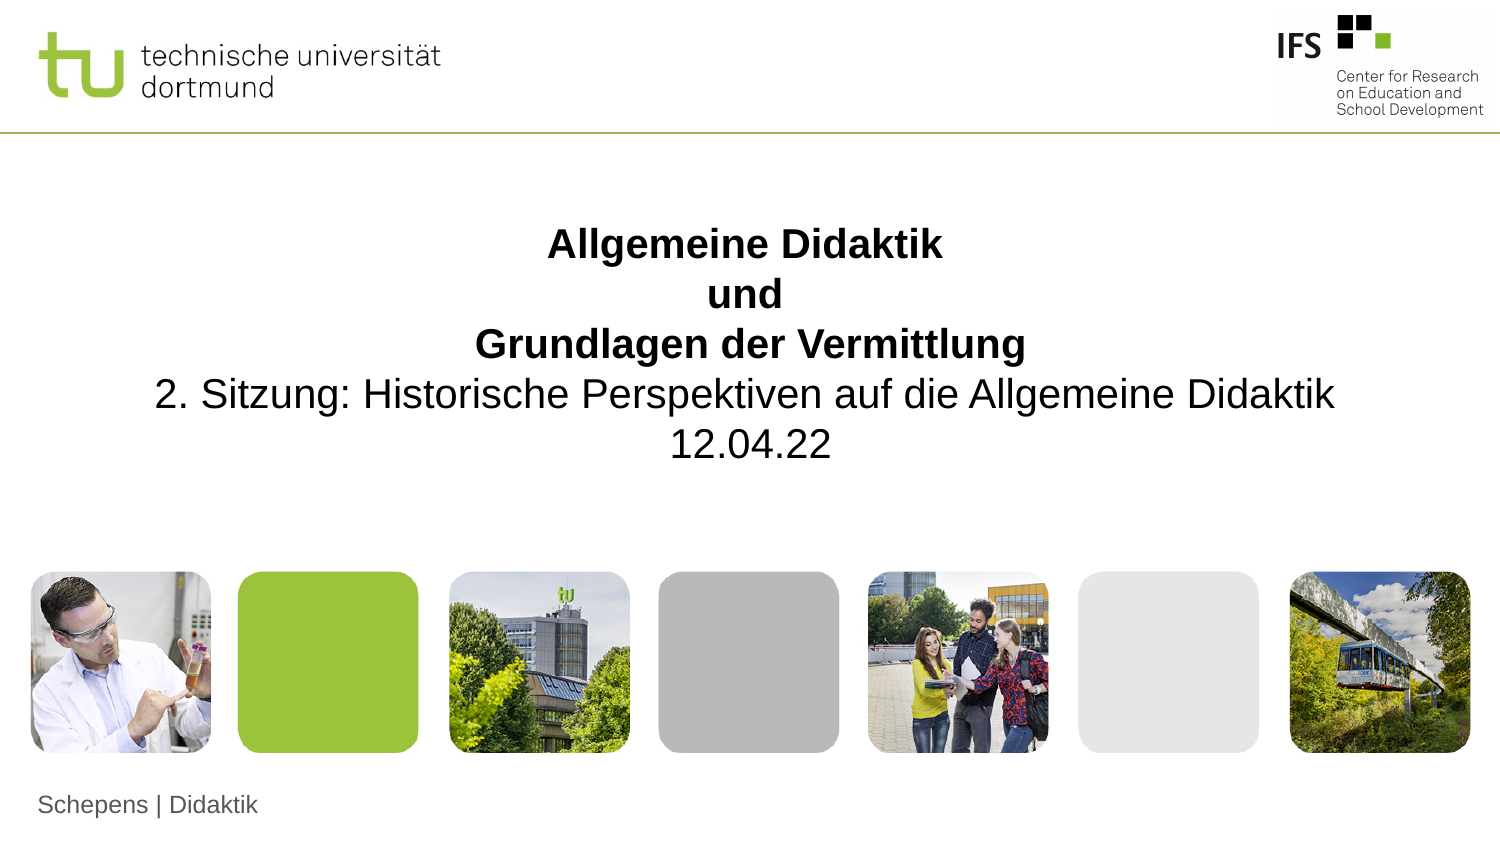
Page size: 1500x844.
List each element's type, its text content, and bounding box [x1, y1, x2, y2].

picture [1271, 10, 1491, 126]
list Allgemeine Didaktik und Grundlagen der Vermittlung 2. Sitzung: Historische Perspektiven auf die Allgemeine Didaktik 12.04.22 [41, 209, 1461, 493]
picture [5, 536, 1495, 788]
picture [9, 2, 476, 132]
